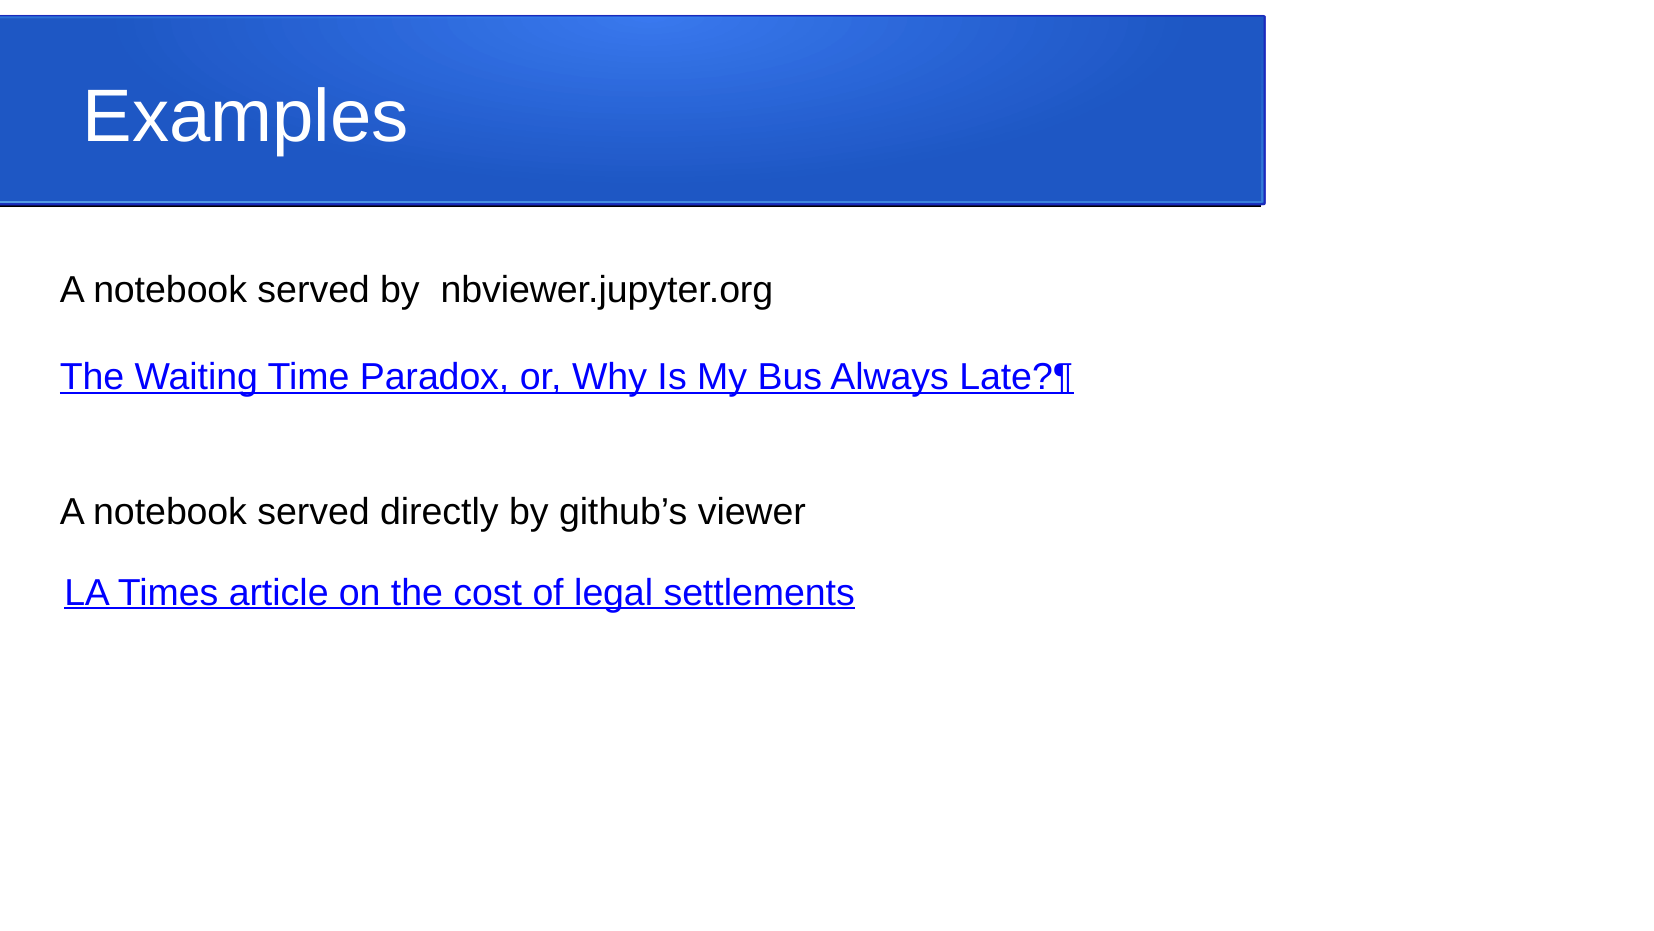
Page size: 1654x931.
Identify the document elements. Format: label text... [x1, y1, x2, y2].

text_box LA Times article on the cost of legal settlements [49, 560, 1654, 630]
text_box Examples [82, 35, 1235, 189]
picture [0, 13, 1269, 211]
text_box A notebook served by nbviewer.jupyter.org [44, 258, 789, 315]
text_box A notebook served directly by github’s viewer [45, 479, 821, 537]
text_box The Waiting Time Paradox, or, Why Is My Bus Always Late?¶ [45, 345, 1654, 415]
